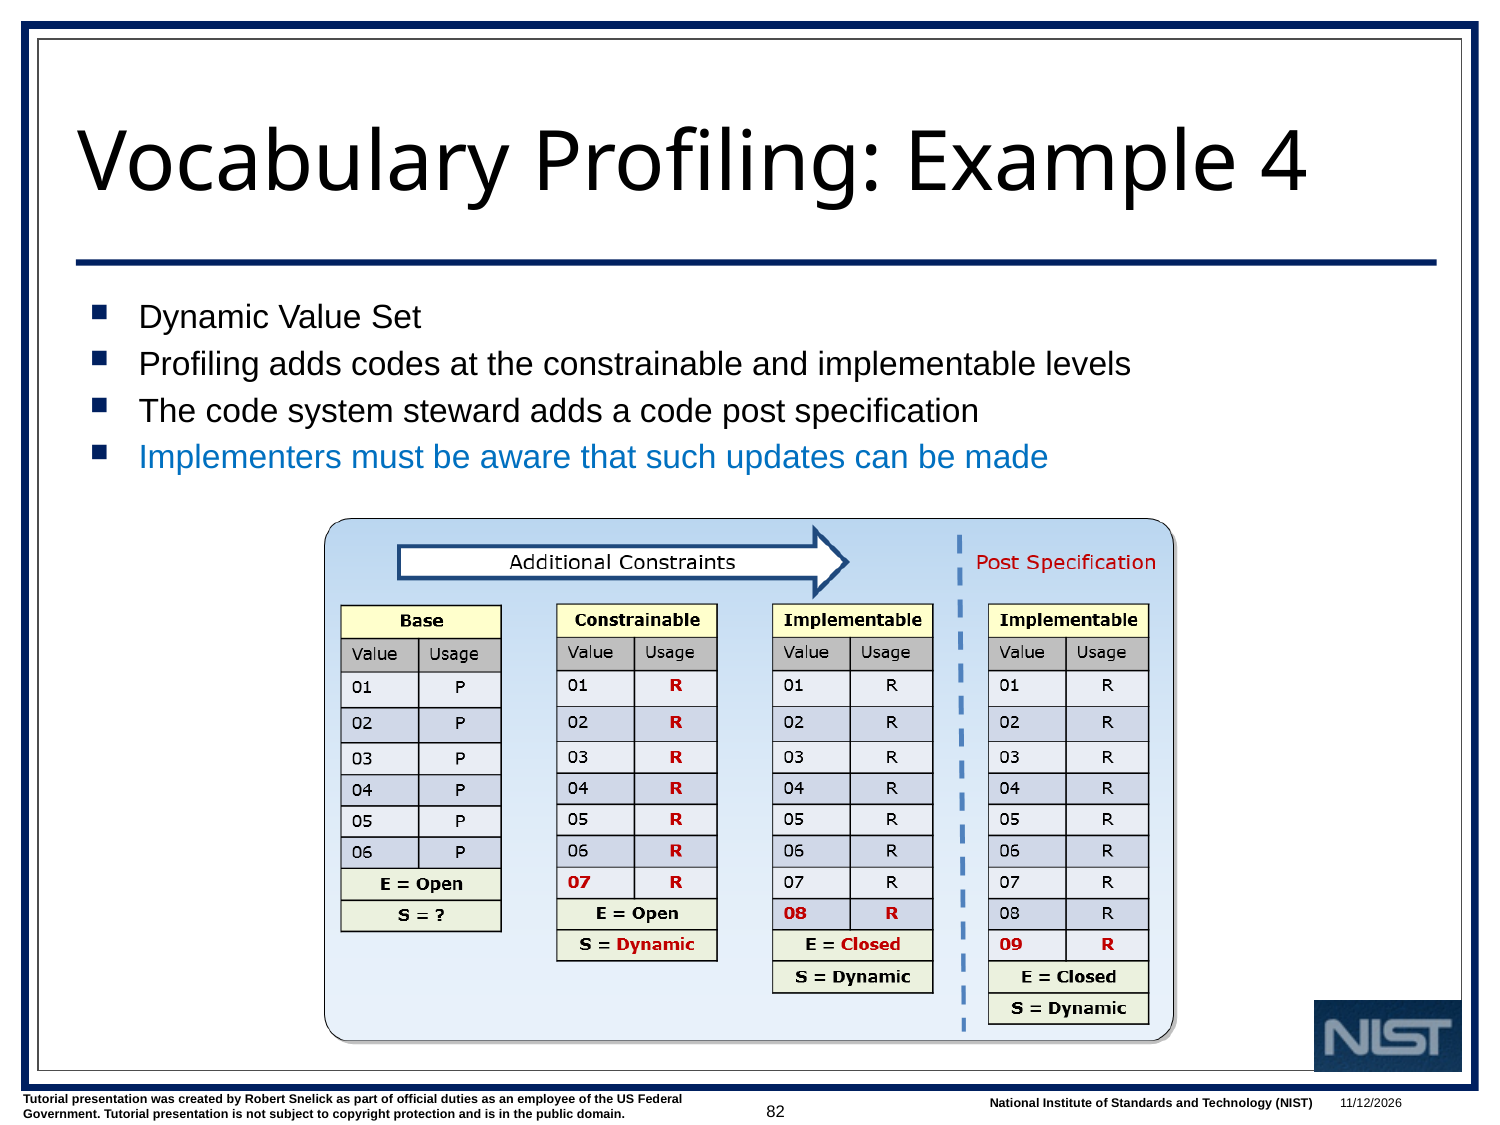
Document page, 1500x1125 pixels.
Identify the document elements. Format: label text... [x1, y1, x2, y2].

list Dynamic Value Set Profiling adds codes at the constrainable and implementable levels The code system steward adds a code post specification Implementers must be aware that such updates can be made [74, 287, 1438, 485]
title Vocabulary Profiling: Example 4 [62, 78, 1438, 215]
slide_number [1324, 1087, 1463, 1113]
picture [1314, 1000, 1462, 1072]
picture [317, 510, 1183, 1052]
slide_number 82 [712, 1071, 801, 1125]
